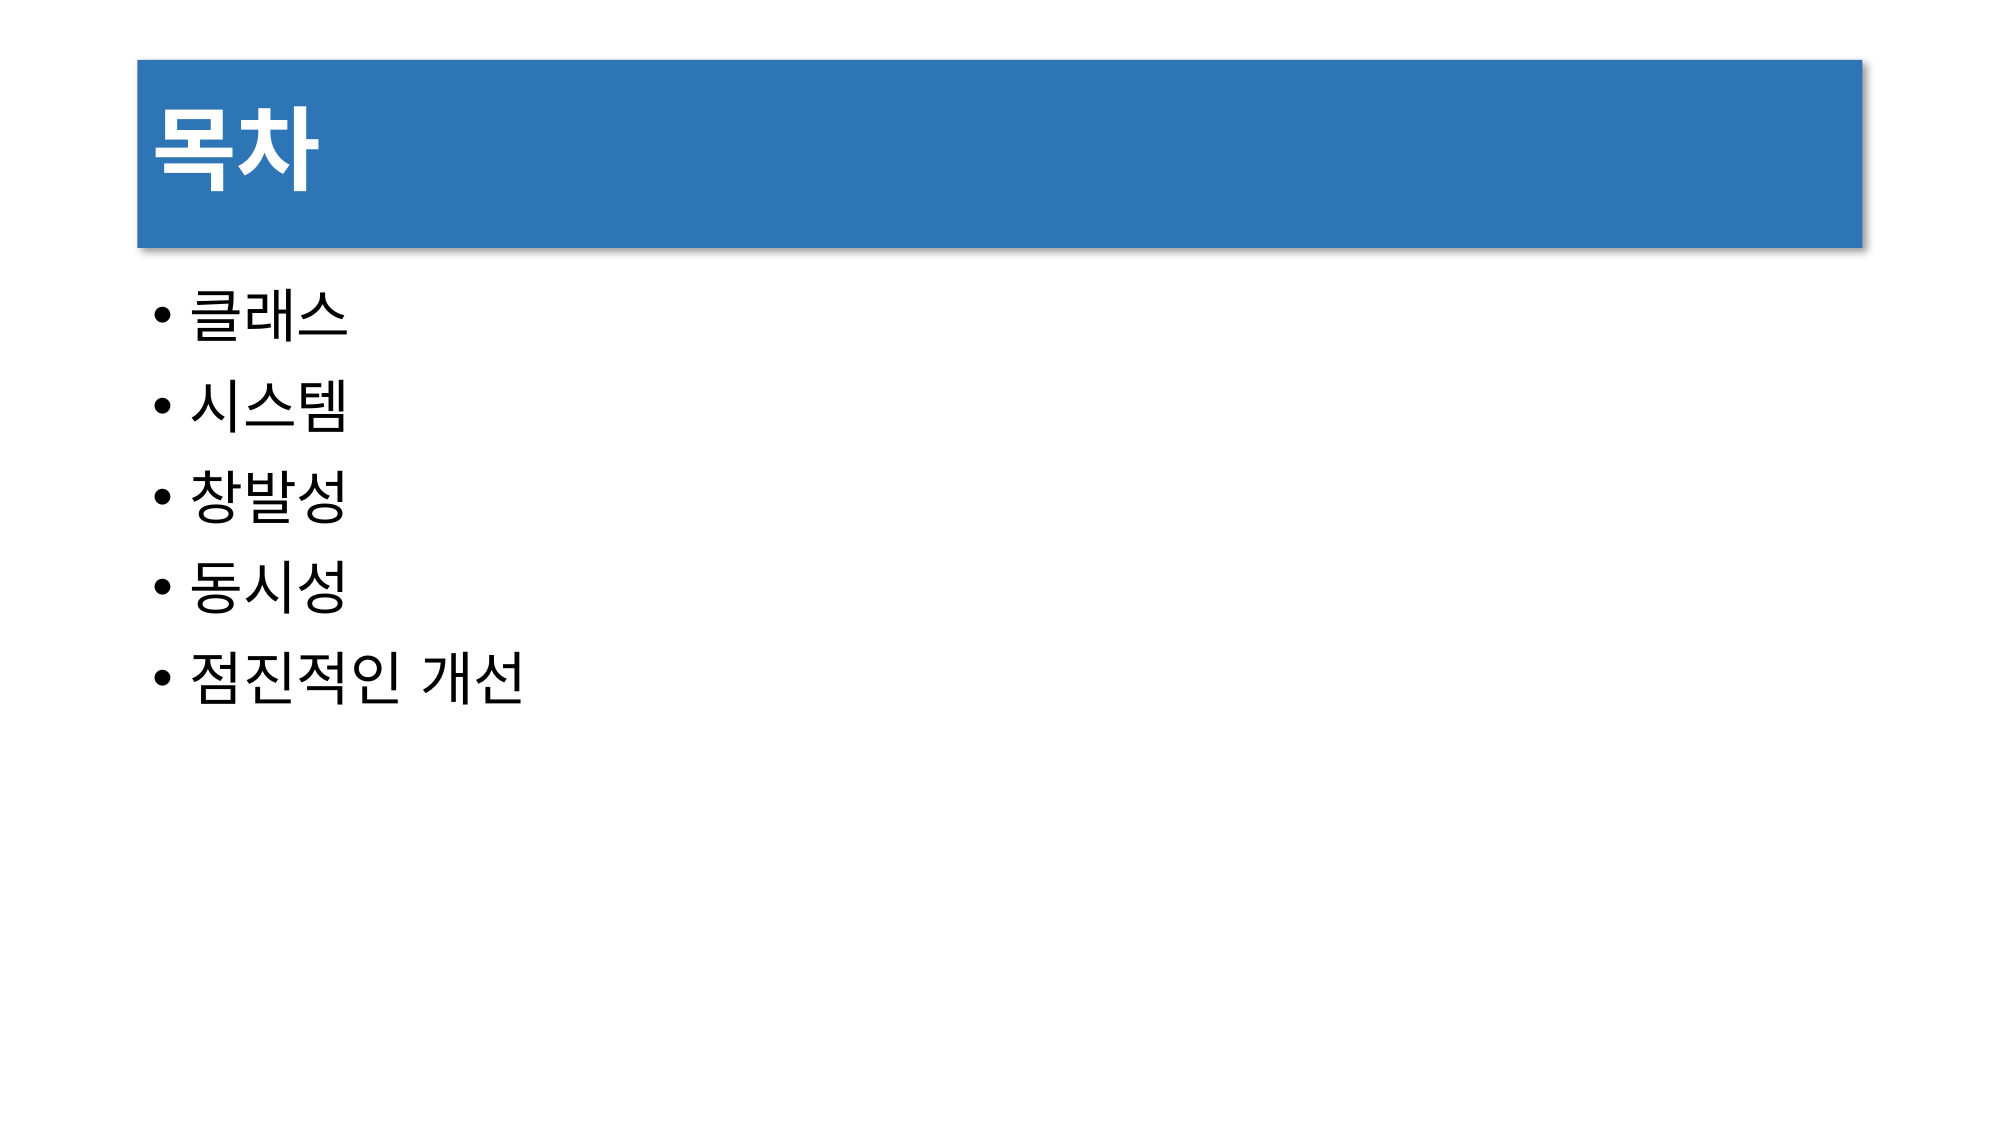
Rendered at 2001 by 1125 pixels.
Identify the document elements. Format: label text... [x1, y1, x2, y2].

list 클래스 시스템 창발성 동시성 점진적인 개선 [137, 272, 1863, 1014]
title 목차 [137, 59, 1863, 248]
